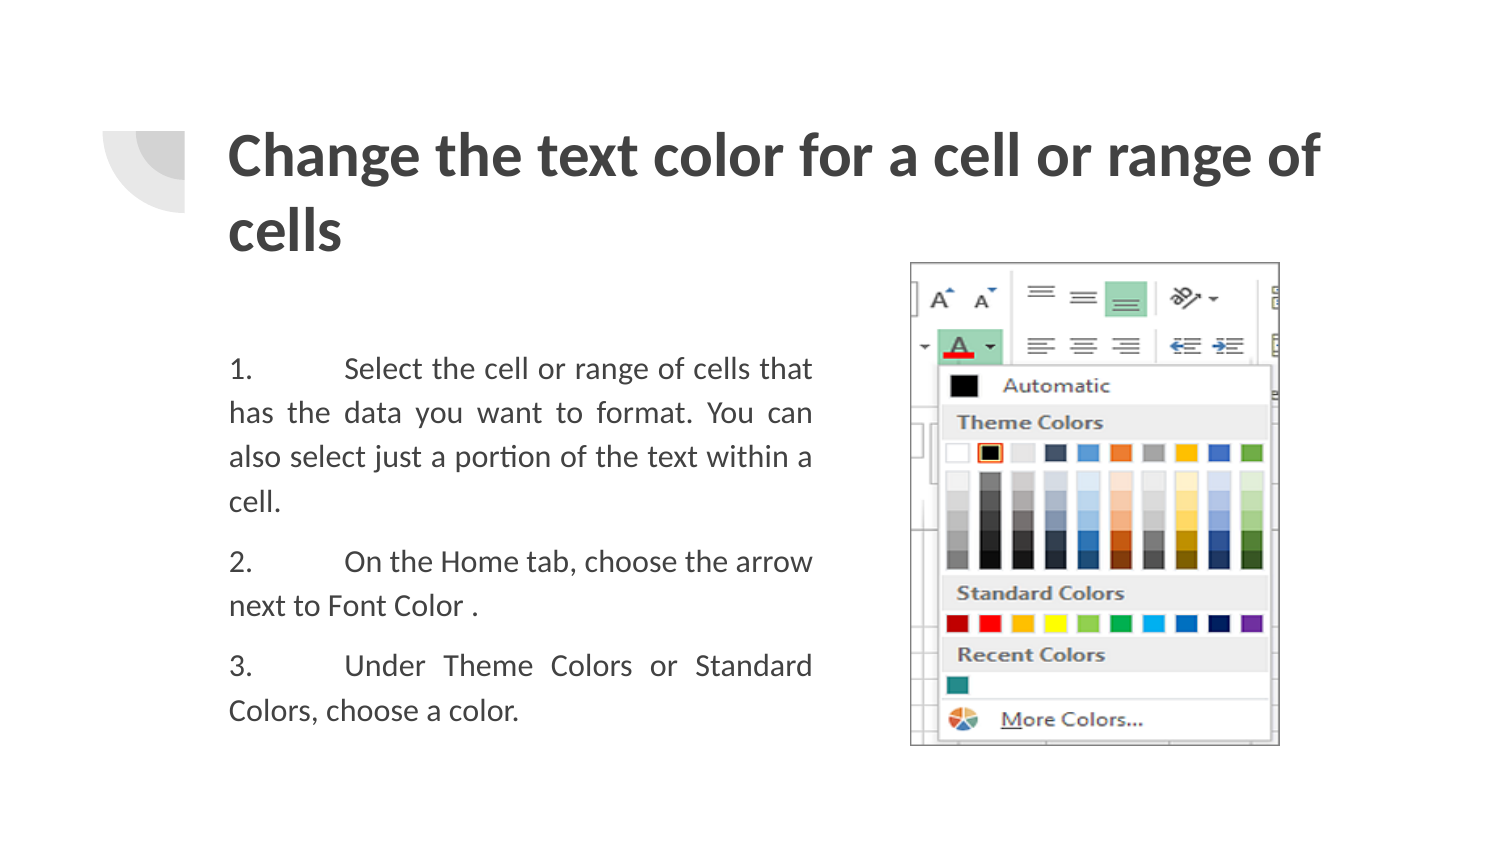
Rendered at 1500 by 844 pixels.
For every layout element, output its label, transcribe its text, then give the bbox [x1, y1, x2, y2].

title Change the text color for a cell or range of cells [213, 98, 1368, 263]
picture [909, 261, 1280, 747]
list 1. Select the cell or range of cells that has the data you want to format. You can also select just a portion of the text within a cell. 2. On the Home tab, choose the arrow next to Font Color . 3. Under Theme Colors or Standard Colors, choose a color. [213, 326, 830, 744]
